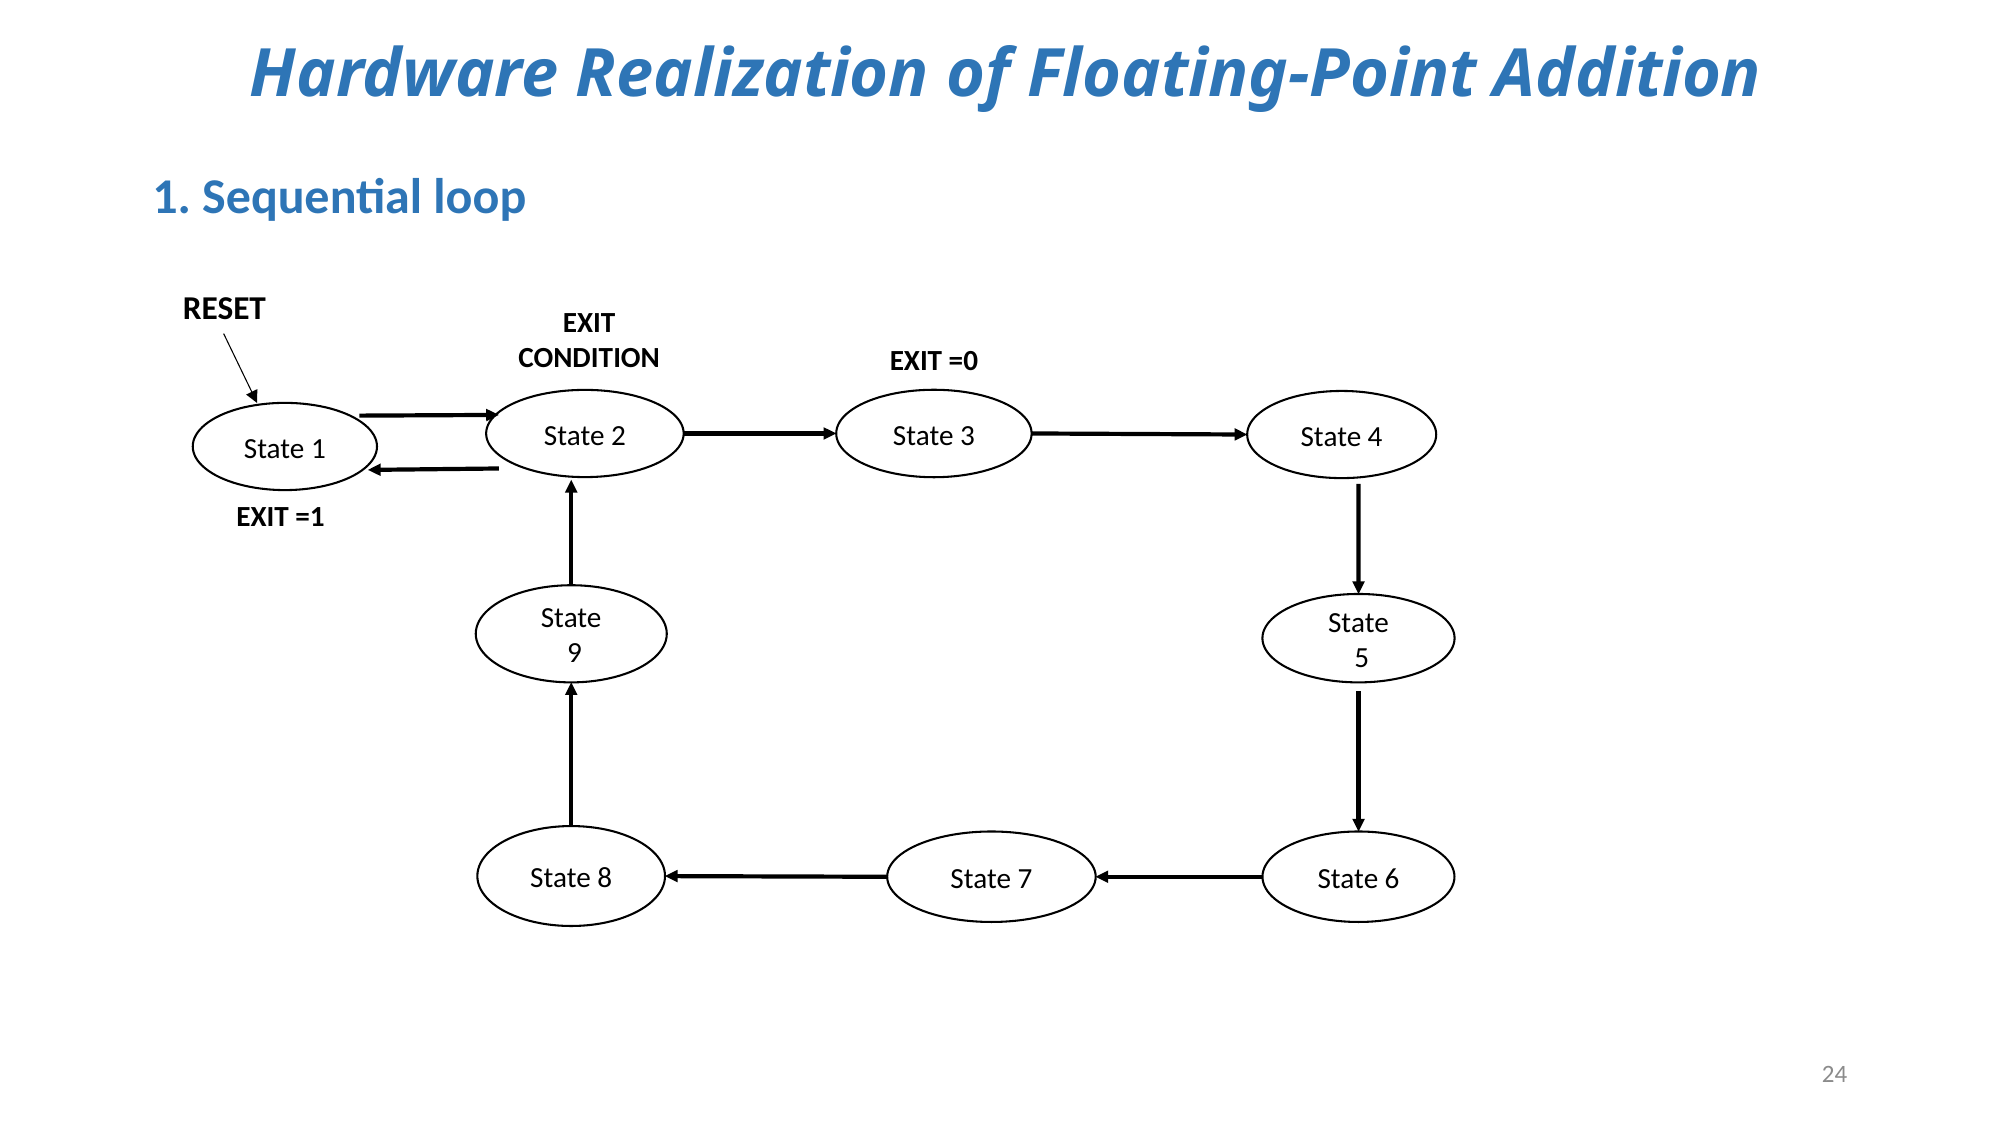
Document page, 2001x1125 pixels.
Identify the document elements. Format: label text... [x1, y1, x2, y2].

text_box State 1 [191, 401, 379, 489]
text_box State 3 [835, 388, 1033, 479]
slide_number 24 [1412, 1042, 1863, 1103]
text_box State 7 [886, 830, 1097, 924]
text_box EXIT =0 [861, 333, 1007, 384]
text_box EXIT =1 [208, 489, 353, 540]
title Hardware Realization of Floating-Point Addition [143, 21, 1869, 180]
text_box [223, 333, 258, 404]
text_box State 2 [485, 388, 685, 479]
text_box State 5 [1261, 592, 1456, 684]
text_box RESET [168, 279, 313, 334]
text_box [137, 86, 1863, 1014]
text_box State 4 [1246, 389, 1438, 480]
text_box EXIT CONDITION [480, 296, 698, 382]
text_box State 9 [474, 584, 668, 684]
text_box State 6 [1261, 830, 1456, 924]
text_box State 8 [476, 825, 666, 928]
